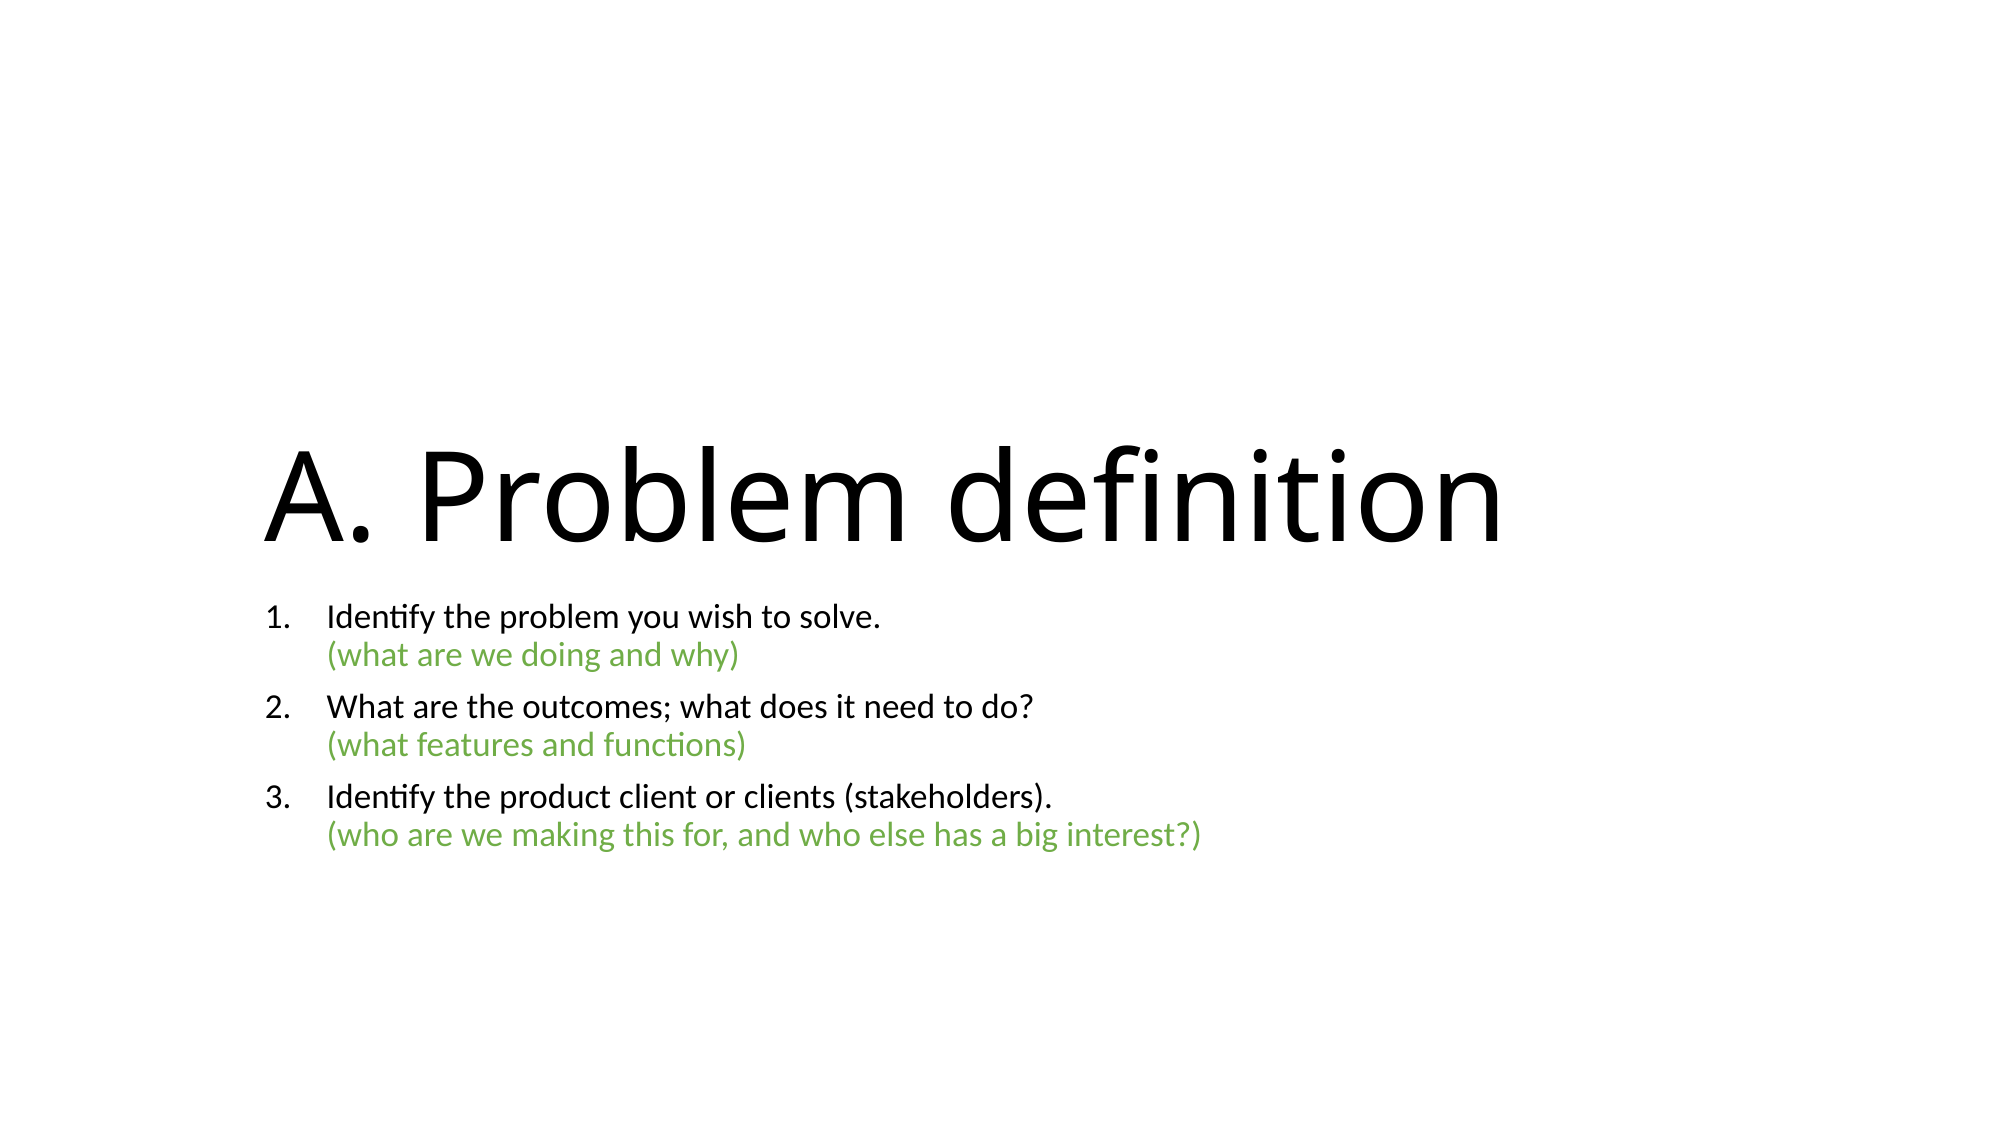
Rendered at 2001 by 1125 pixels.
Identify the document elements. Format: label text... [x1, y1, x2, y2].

subtitle Identify the problem you wish to solve. (what are we doing and why) What are the outcomes; what does it need to do? (what features and functions) Identify the product client or clients (stakeholders). (who are we making this for, and who else has a big interest?) [249, 590, 1750, 863]
title A. Problem definition [249, 184, 1750, 576]
